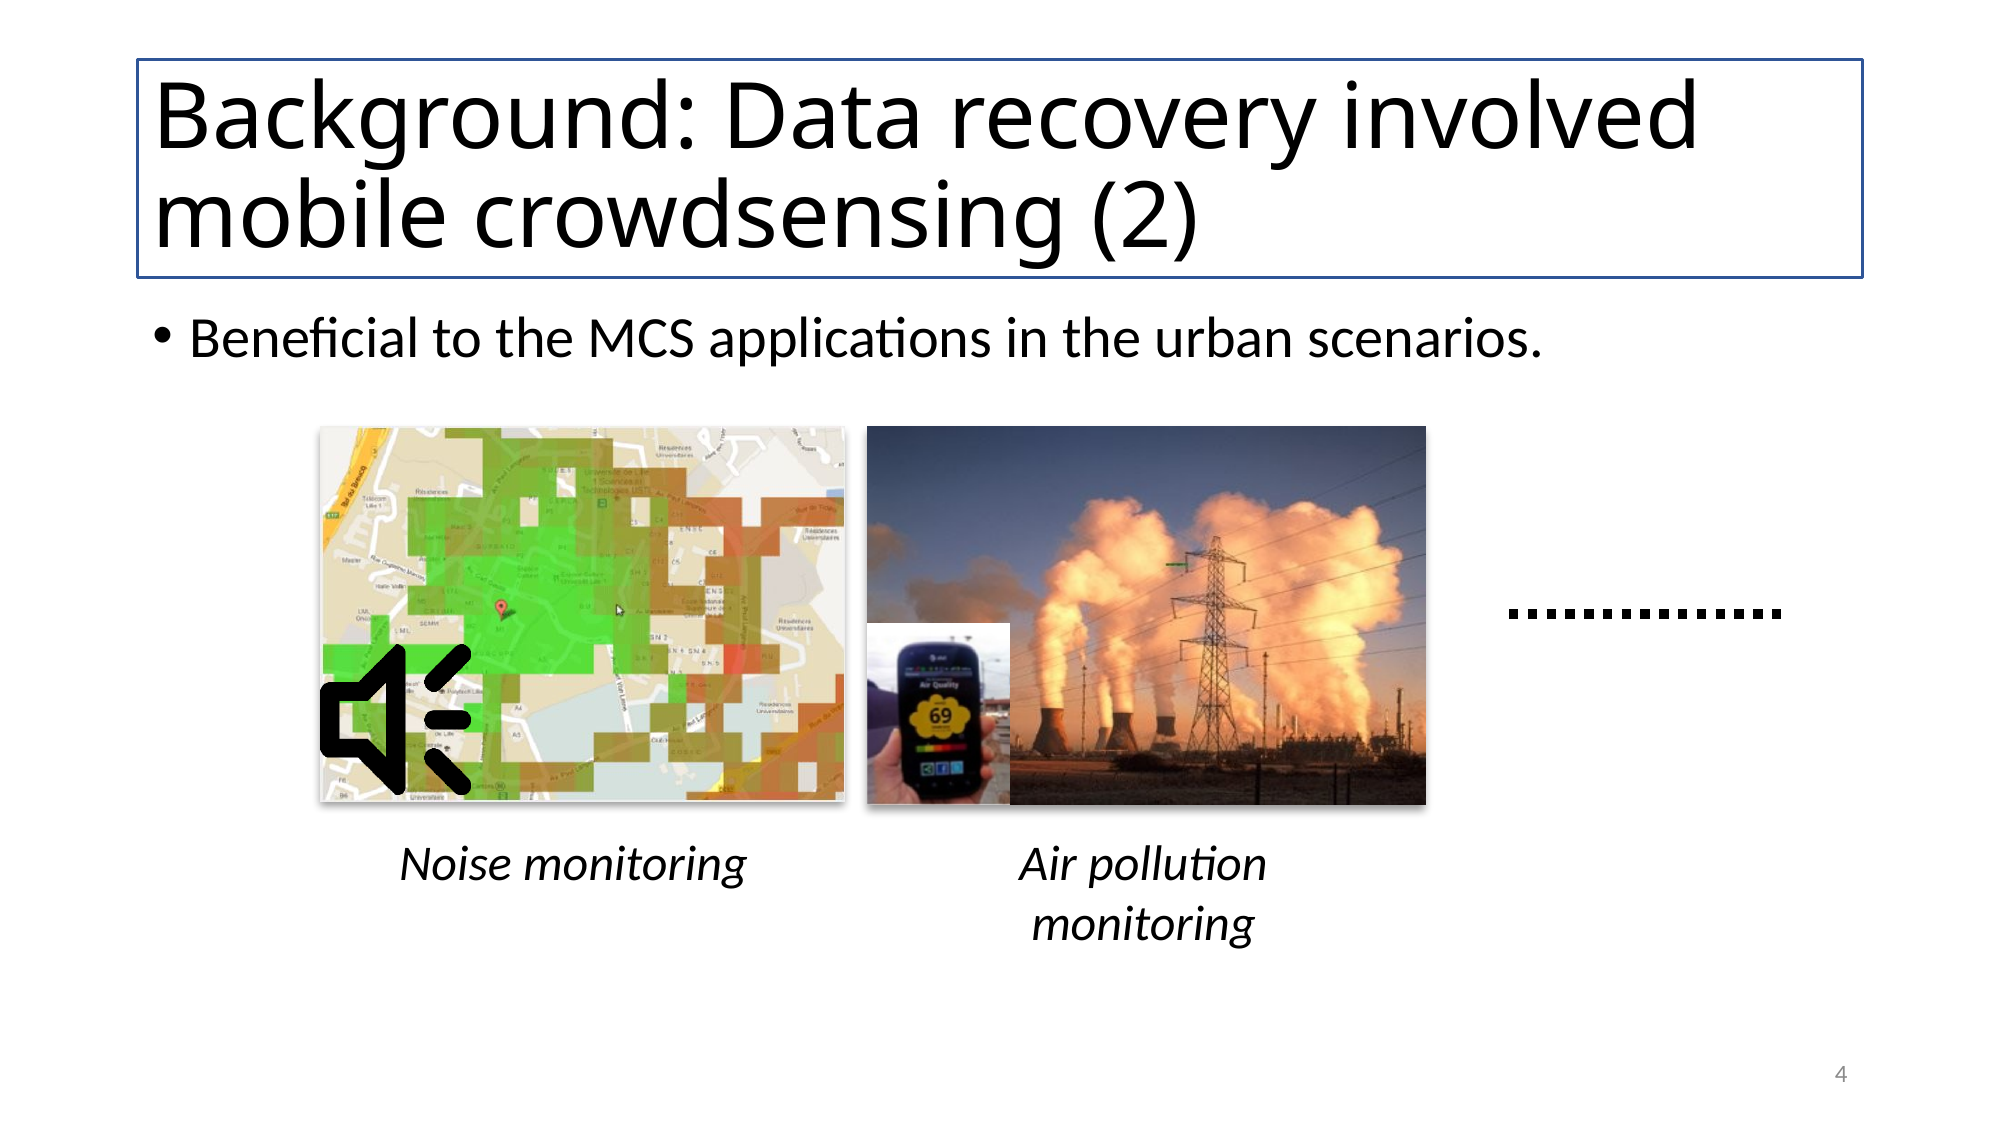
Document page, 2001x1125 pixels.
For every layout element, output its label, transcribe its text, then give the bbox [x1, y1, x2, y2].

text_box Noise monitoring [384, 823, 781, 898]
slide_number 4 [1412, 1042, 1863, 1103]
picture [320, 426, 845, 802]
picture [867, 426, 1426, 805]
text_box Air pollution monitoring [945, 823, 1342, 958]
list Beneficial to the MCS applications in the urban scenarios. [137, 299, 1863, 950]
title Background: Data recovery involved mobile crowdsensing (2) [137, 59, 1863, 278]
